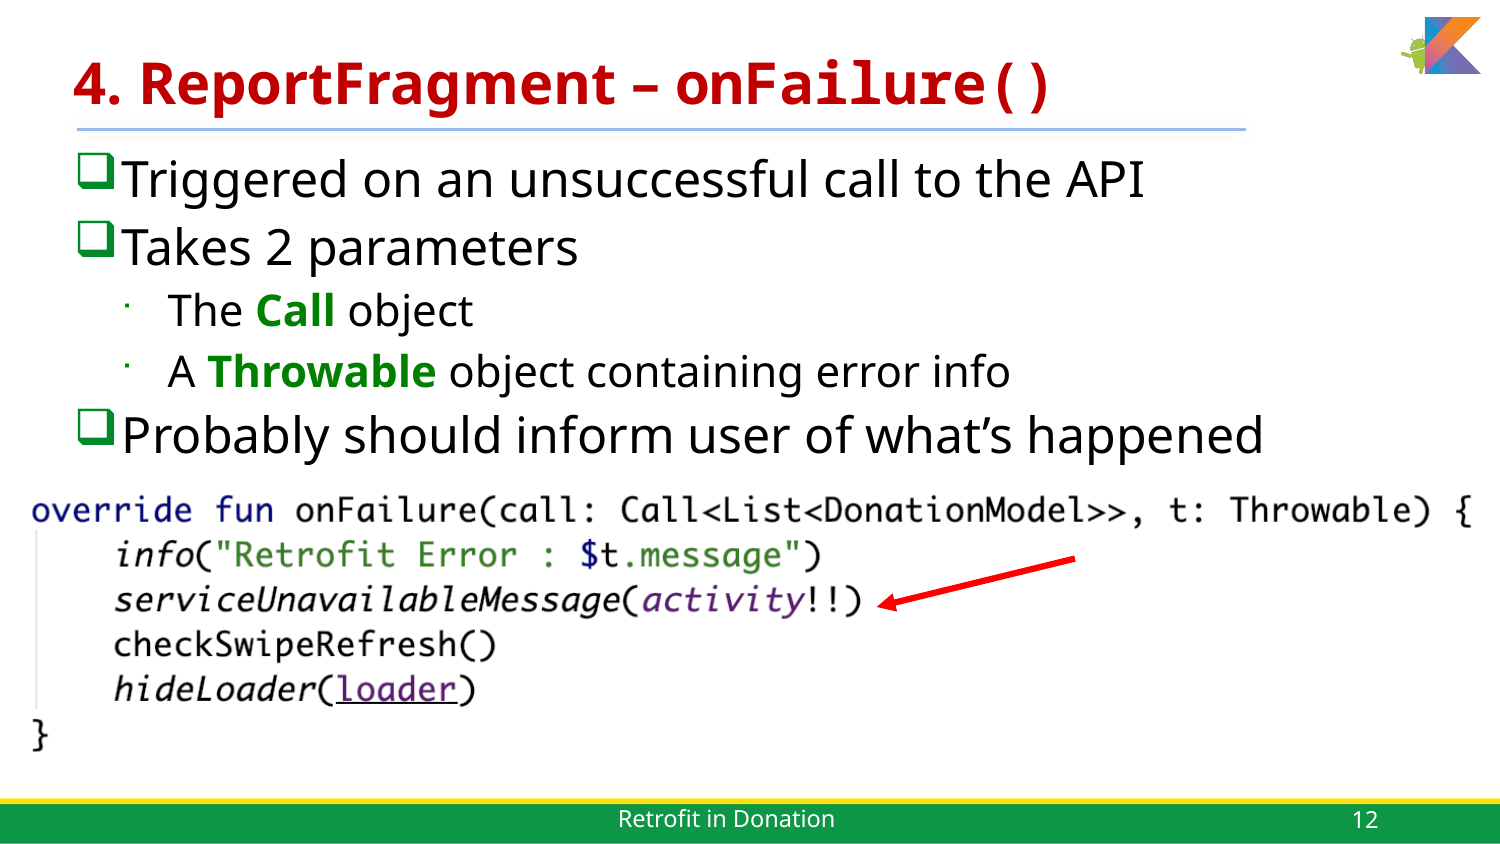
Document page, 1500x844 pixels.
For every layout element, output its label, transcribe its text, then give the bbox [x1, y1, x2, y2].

list Triggered on an unsuccessful call to the API Takes 2 parameters The Call object A Throwable object containing error info Probably should inform user of what’s happened [64, 137, 1341, 472]
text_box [876, 558, 1076, 608]
slide_number 12 [1074, 799, 1388, 844]
footer Retrofit in Donation [527, 802, 927, 843]
picture [16, 479, 1500, 765]
picture [1401, 17, 1481, 74]
title 4. ReportFragment – onFailure() [64, 0, 1341, 126]
